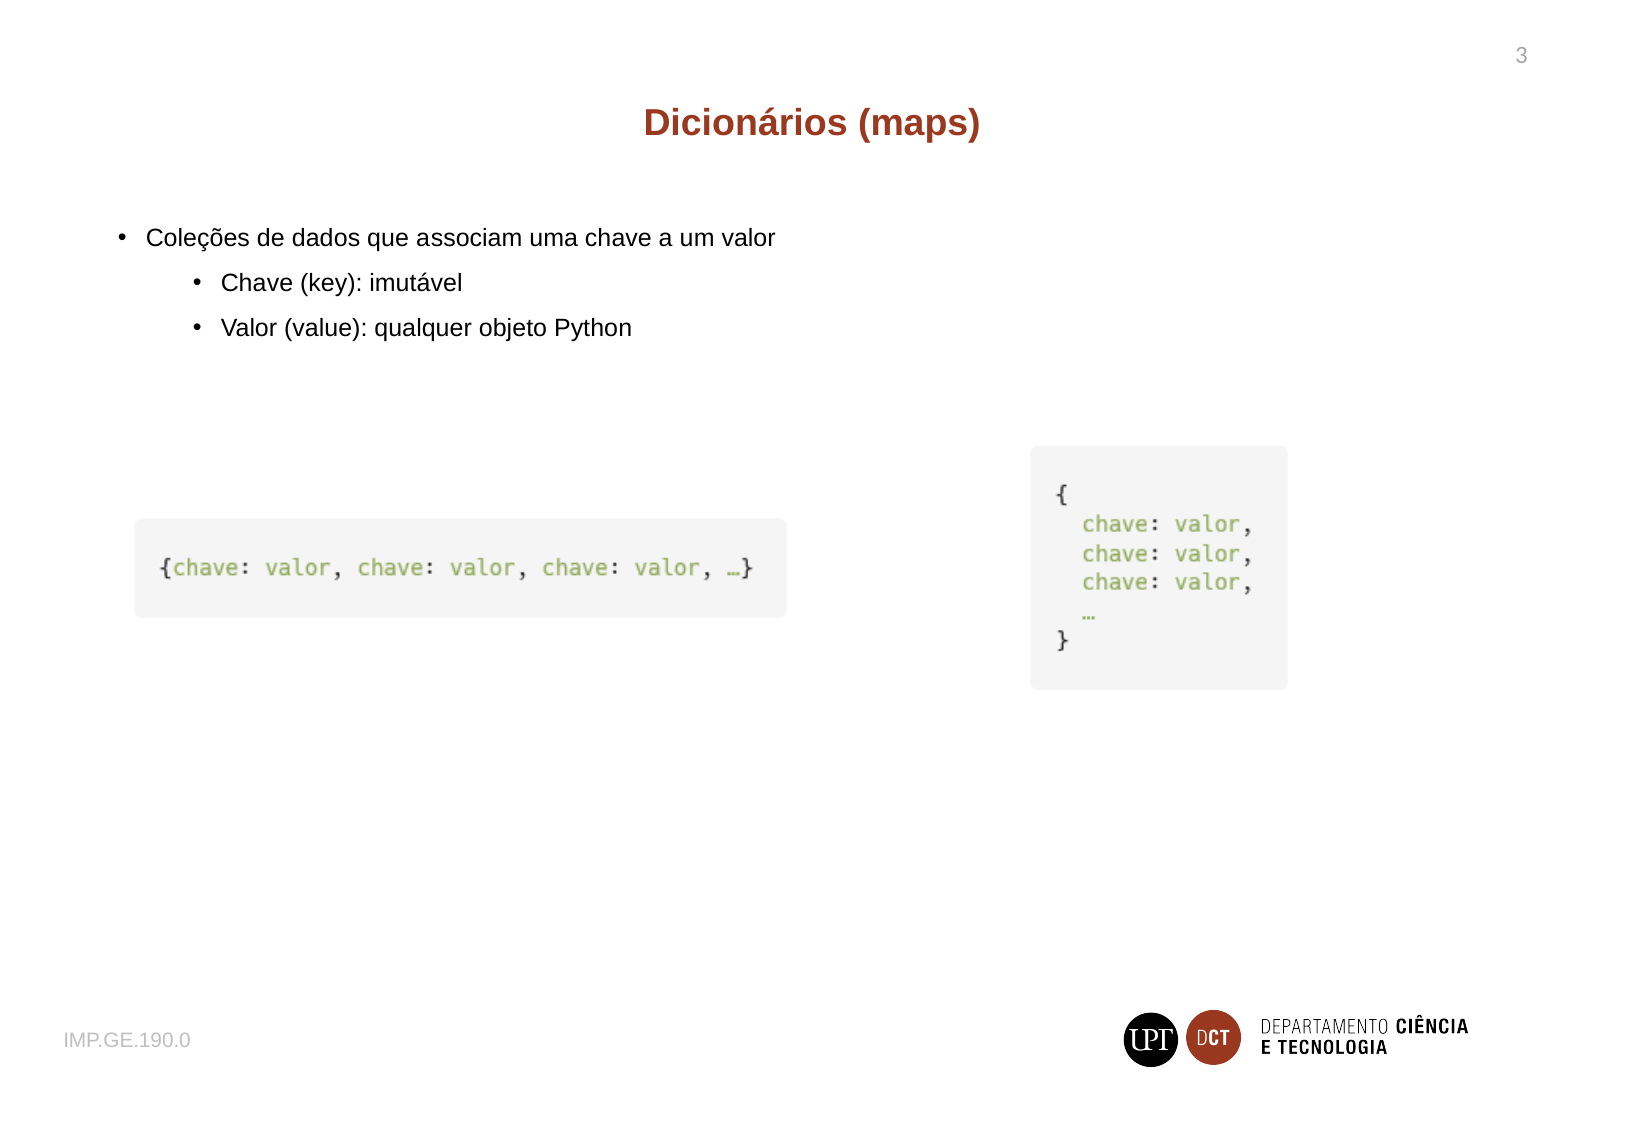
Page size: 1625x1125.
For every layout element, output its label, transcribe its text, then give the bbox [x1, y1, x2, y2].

text_box Dicionários (maps) [0, 90, 1625, 151]
picture [126, 511, 795, 626]
picture [1023, 438, 1296, 699]
picture [1114, 1001, 1477, 1081]
text_box Coleções de dados que associam uma chave a um valor Chave (key): imutável Valor (value): qualquer objeto Python [103, 199, 1562, 349]
slide_number 3 [1164, 31, 1543, 91]
text_box IMP.GE.190.0 [48, 1019, 206, 1060]
